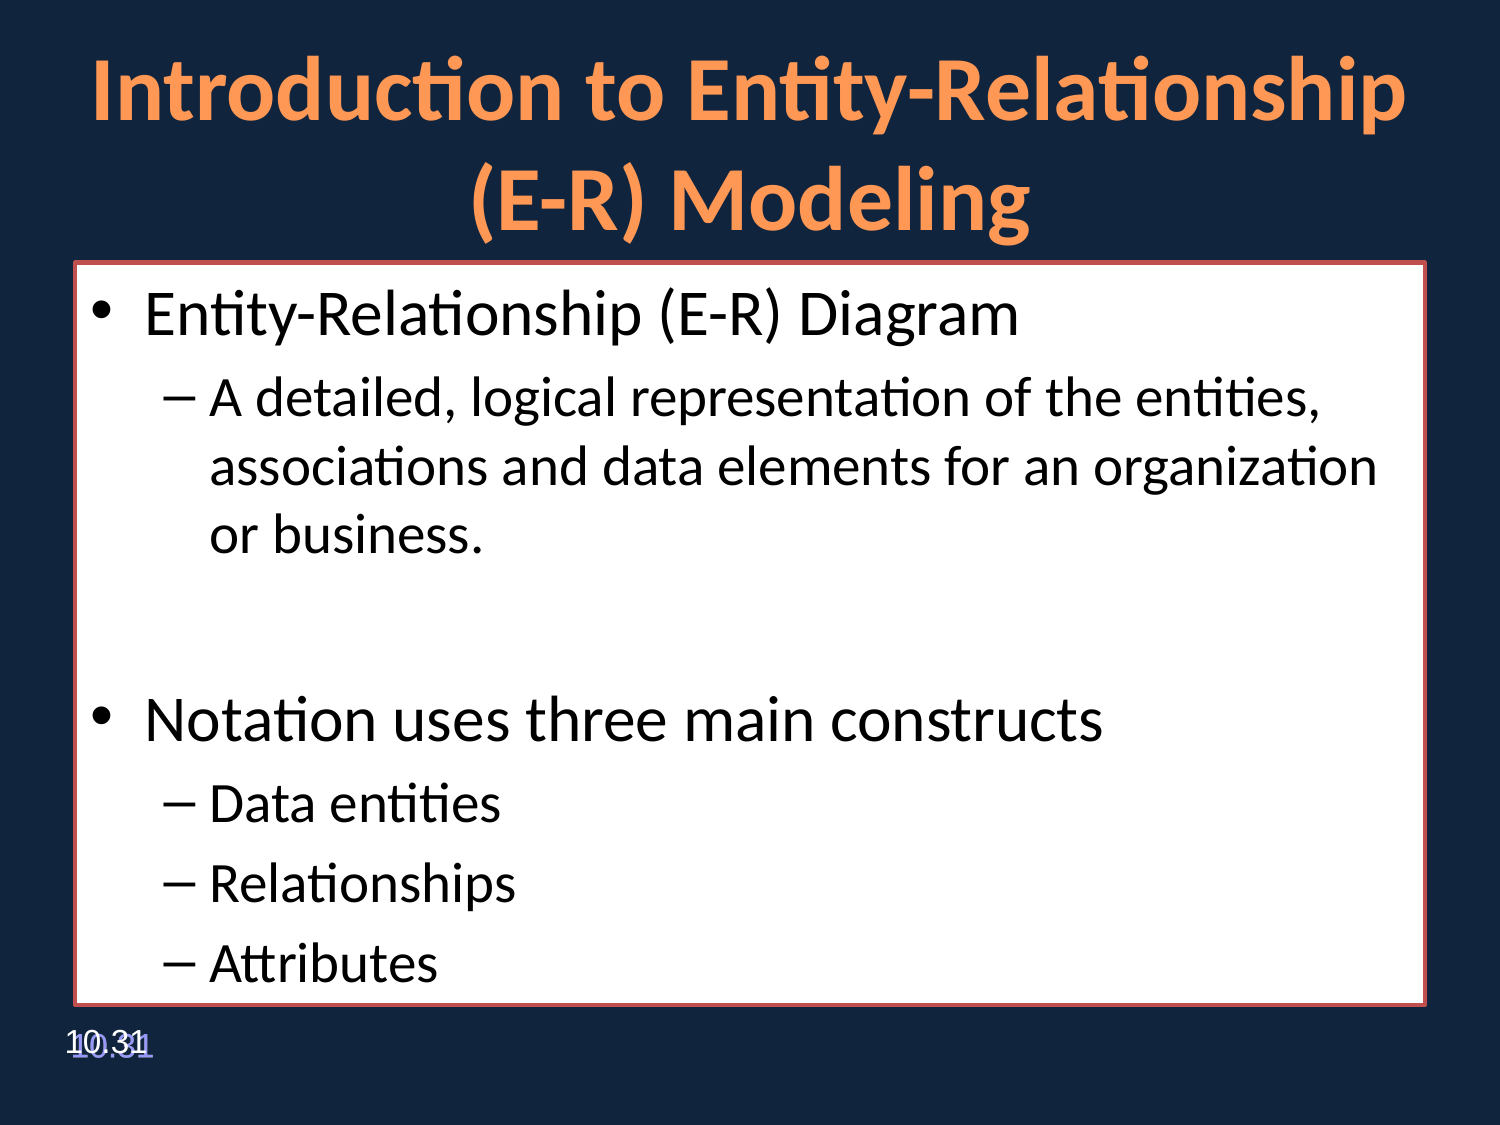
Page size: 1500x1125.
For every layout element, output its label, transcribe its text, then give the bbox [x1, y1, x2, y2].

title Introduction to Entity-Relationship (E-R) Modeling [75, 45, 1425, 233]
text_box 10.31 [37, 1012, 175, 1107]
list Entity-Relationship (E-R) Diagram A detailed, logical representation of the entities, associations and data elements for an organization or business. Notation uses three main constructs Data entities Relationships Attributes [73, 260, 1427, 1007]
